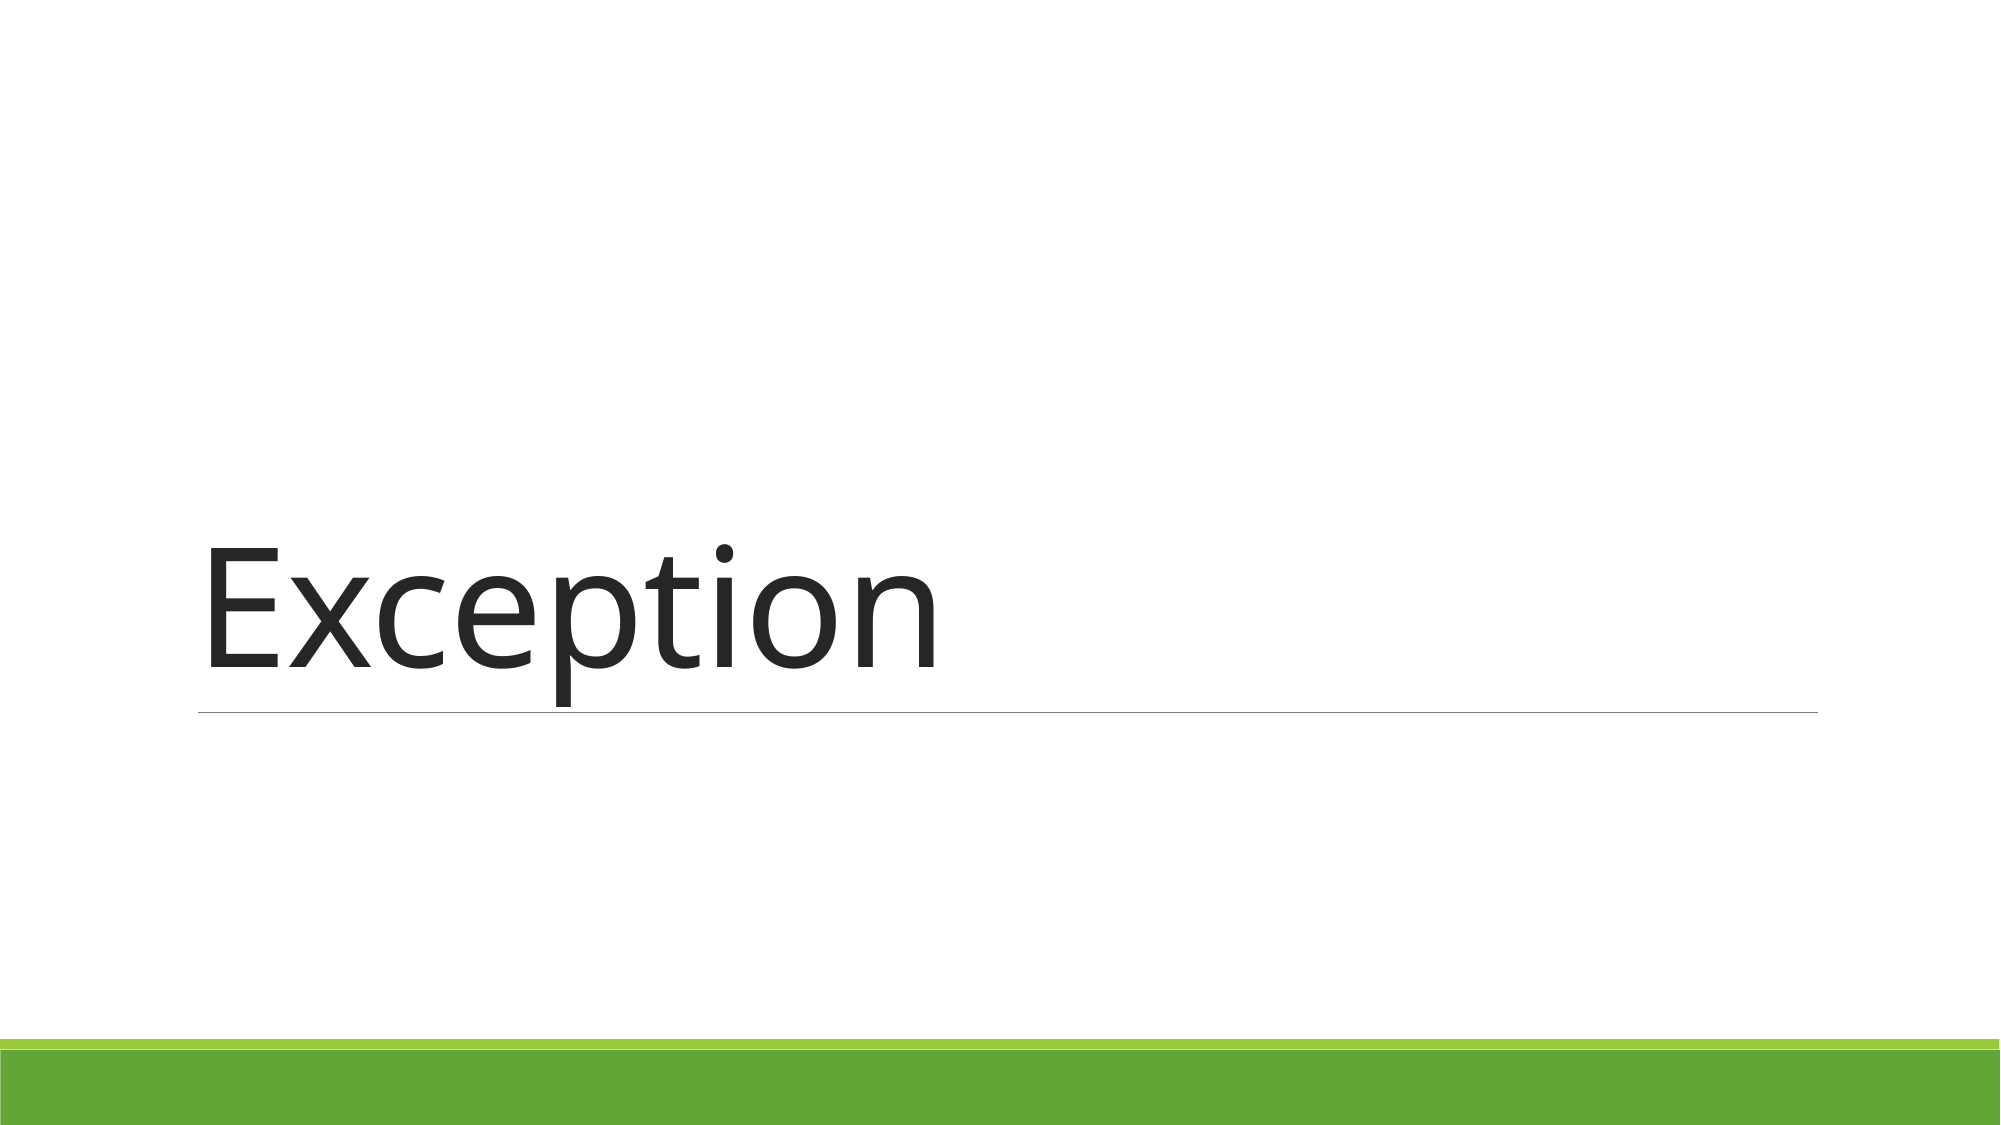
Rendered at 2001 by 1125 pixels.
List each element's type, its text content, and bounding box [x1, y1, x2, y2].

title Exception [180, 124, 1830, 710]
